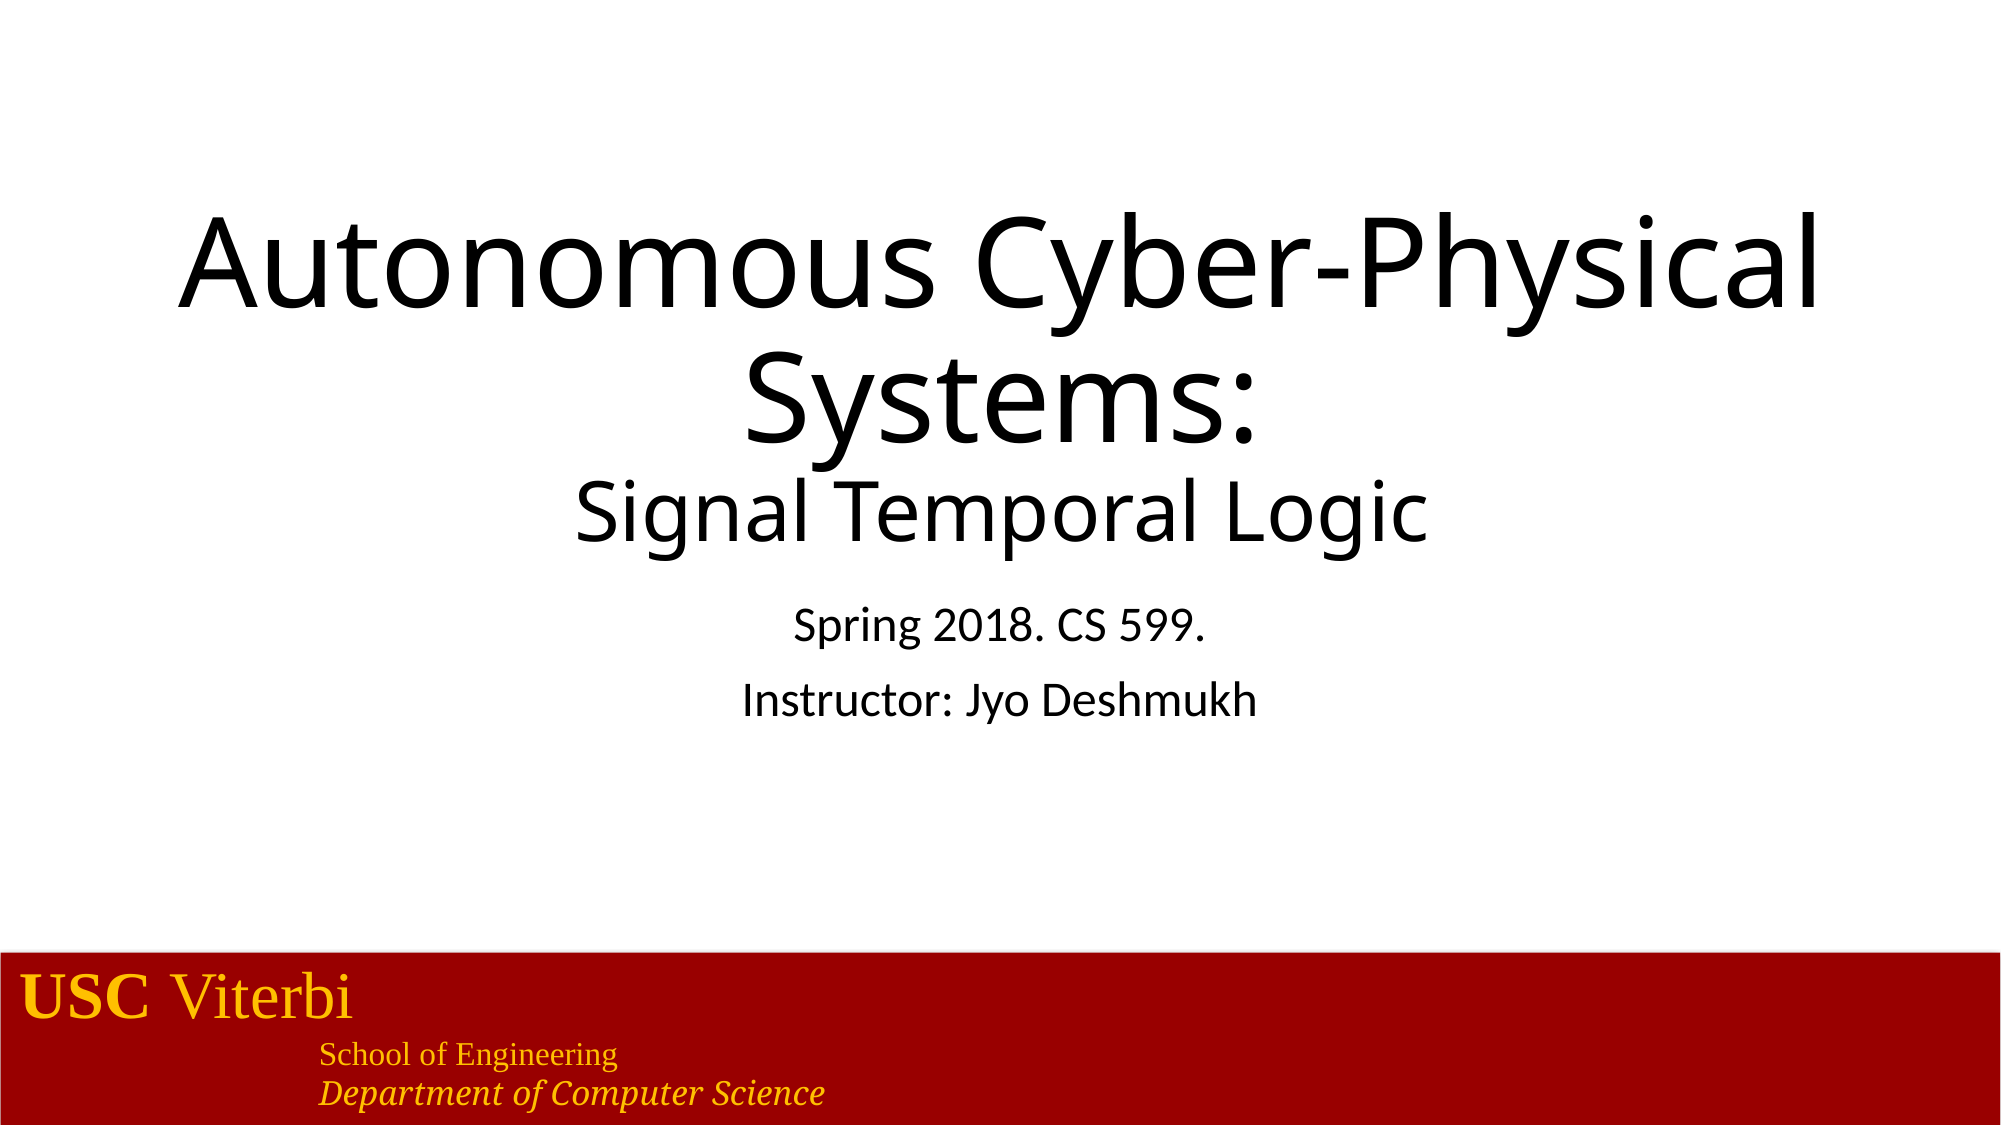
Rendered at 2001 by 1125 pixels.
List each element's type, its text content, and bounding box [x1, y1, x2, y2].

title Autonomous Cyber-Physical Systems: Signal Temporal Logic [32, 184, 1972, 576]
subtitle Spring 2018. CS 599. Instructor: Jyo Deshmukh [249, 590, 1750, 863]
